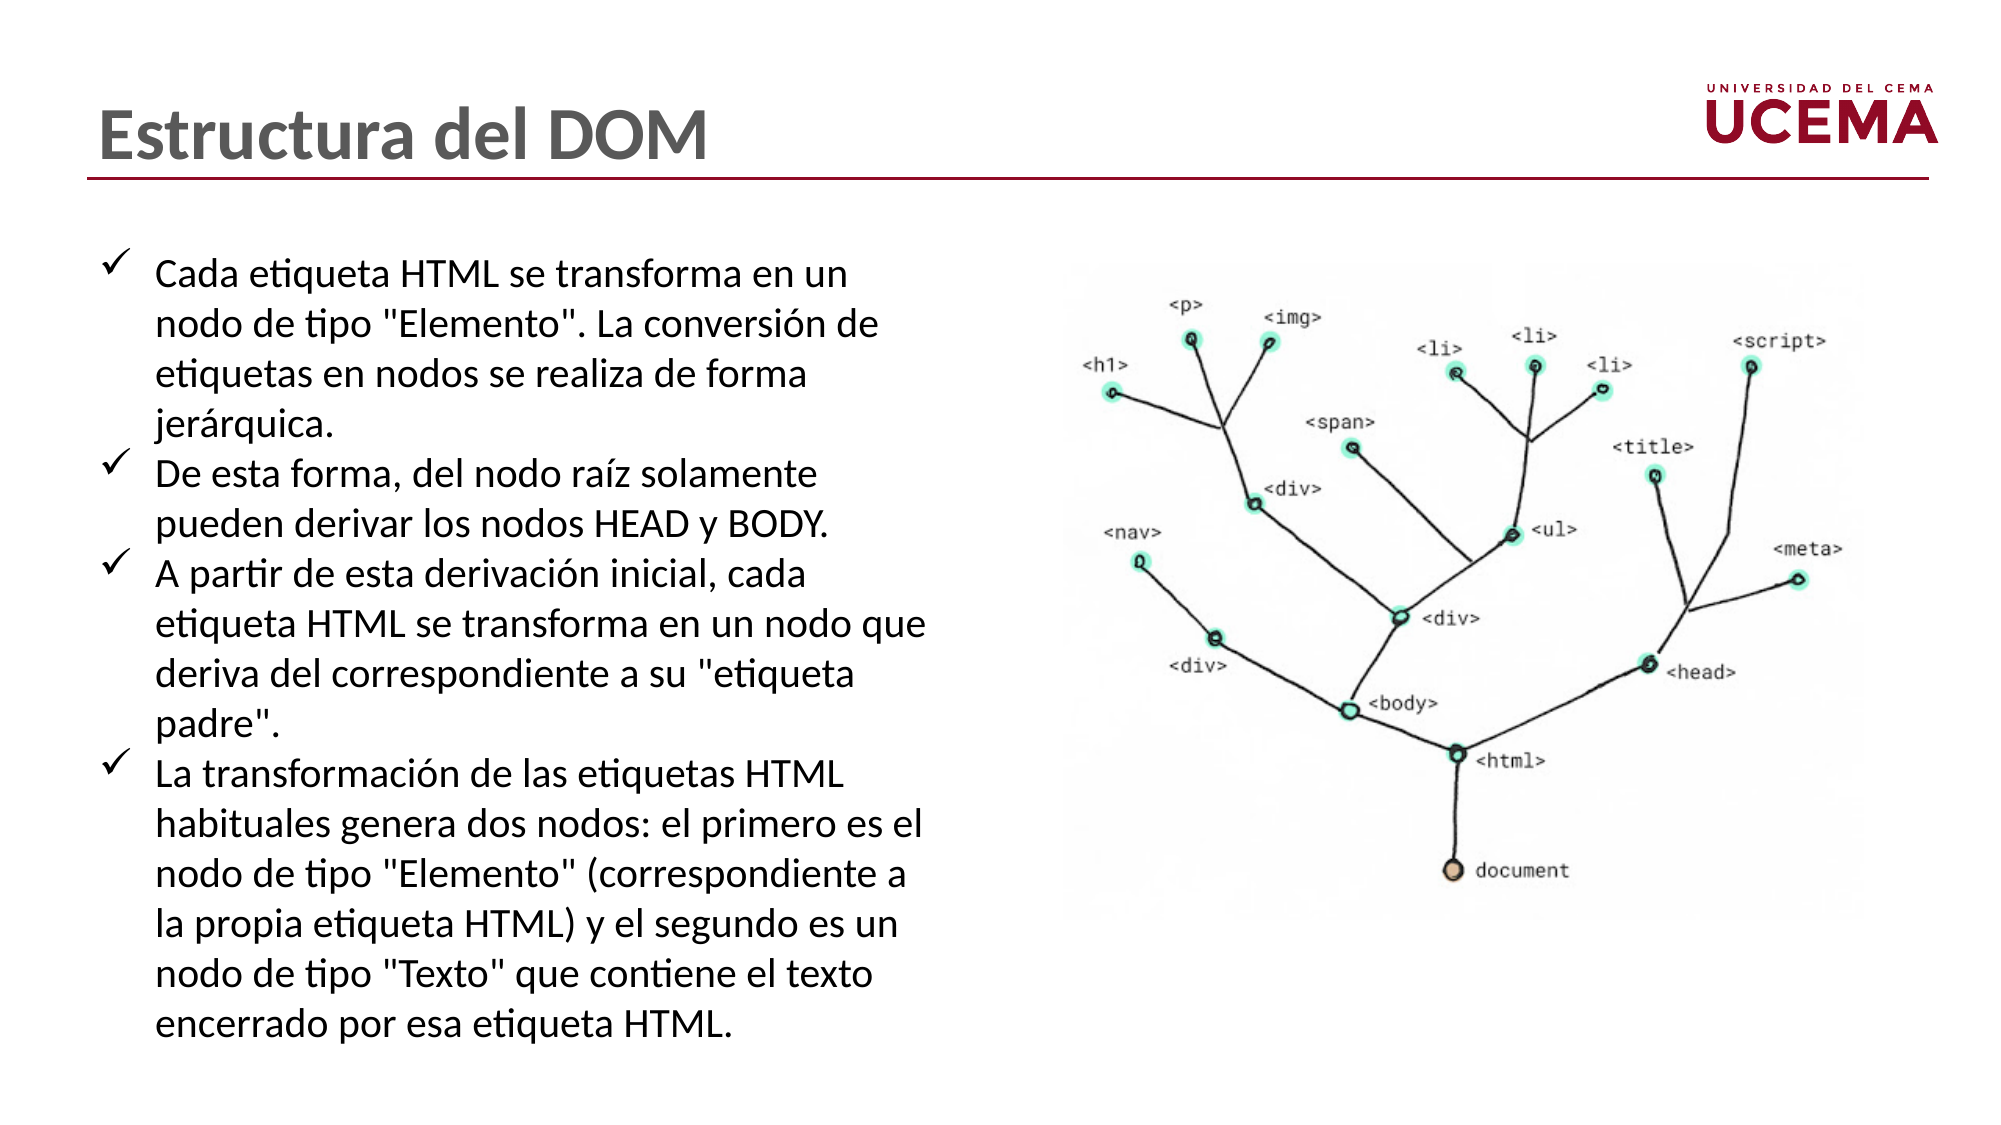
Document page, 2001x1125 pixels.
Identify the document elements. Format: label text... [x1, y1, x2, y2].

text_box Cada etiqueta HTML se transforma en un nodo de tipo "Elemento". La conversión de etiquetas en nodos se realiza de forma jerárquica. De esta forma, del nodo raíz solamente pueden derivar los nodos HEAD y BODY. A partir de esta derivación inicial, cada etiqueta HTML se transforma en un nodo que deriva del correspondiente a su "etiqueta padre". La transformación de las etiquetas HTML habituales genera dos nodos: el primero es el nodo de tipo "Elemento" (correspondiente a la propia etiqueta HTML) y el segundo es un nodo de tipo "Texto" que contiene el texto encerrado por esa etiqueta HTML. [84, 238, 953, 1125]
picture [1063, 263, 1864, 920]
title Estructura del DOM [84, 87, 1633, 184]
picture [1674, 37, 1972, 184]
